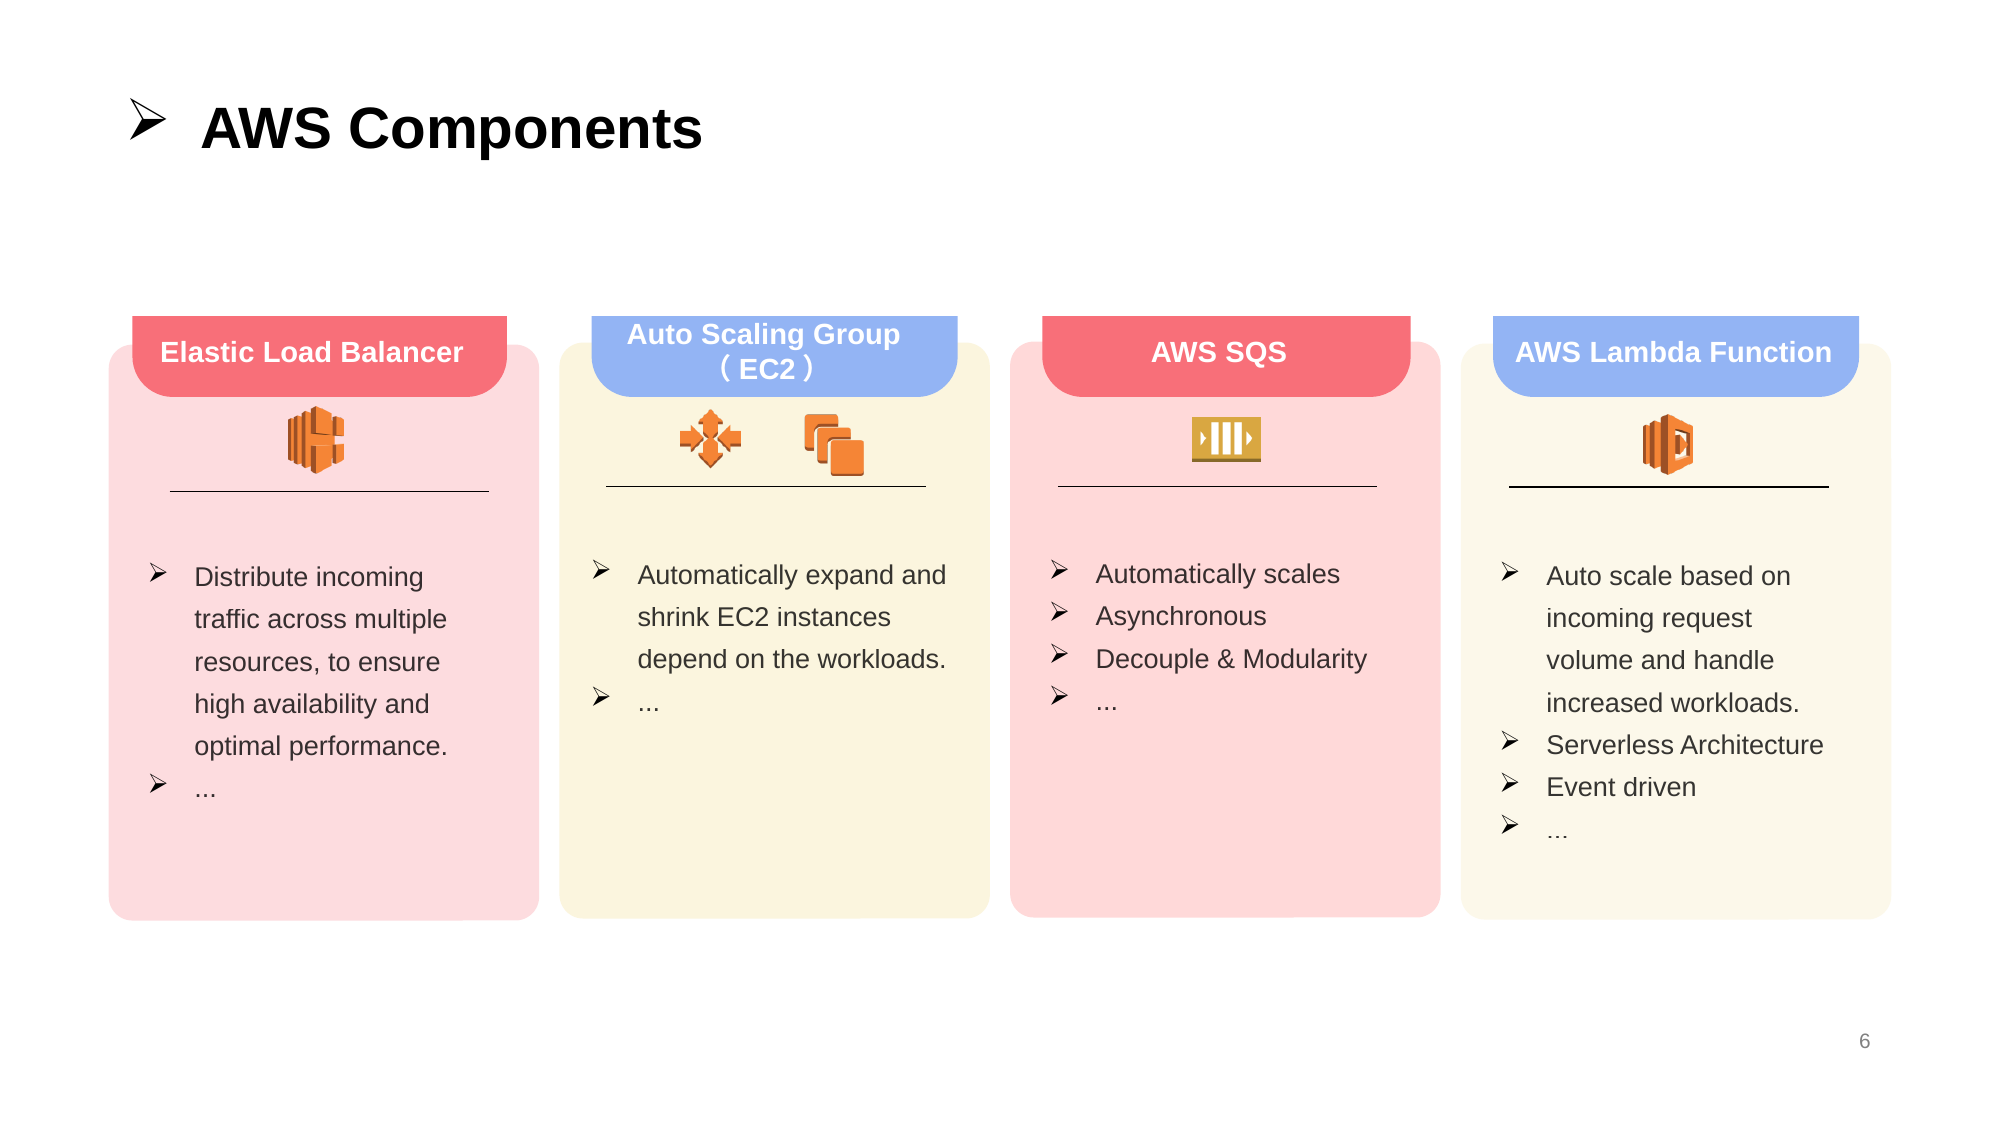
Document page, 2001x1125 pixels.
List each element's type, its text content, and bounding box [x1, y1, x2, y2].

picture [269, 386, 389, 492]
slide_number 6 [1408, 1023, 1886, 1058]
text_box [108, 316, 1892, 921]
picture [1633, 400, 1719, 492]
title AWS Components [109, 0, 1890, 169]
picture [640, 368, 891, 502]
picture [1171, 404, 1279, 480]
